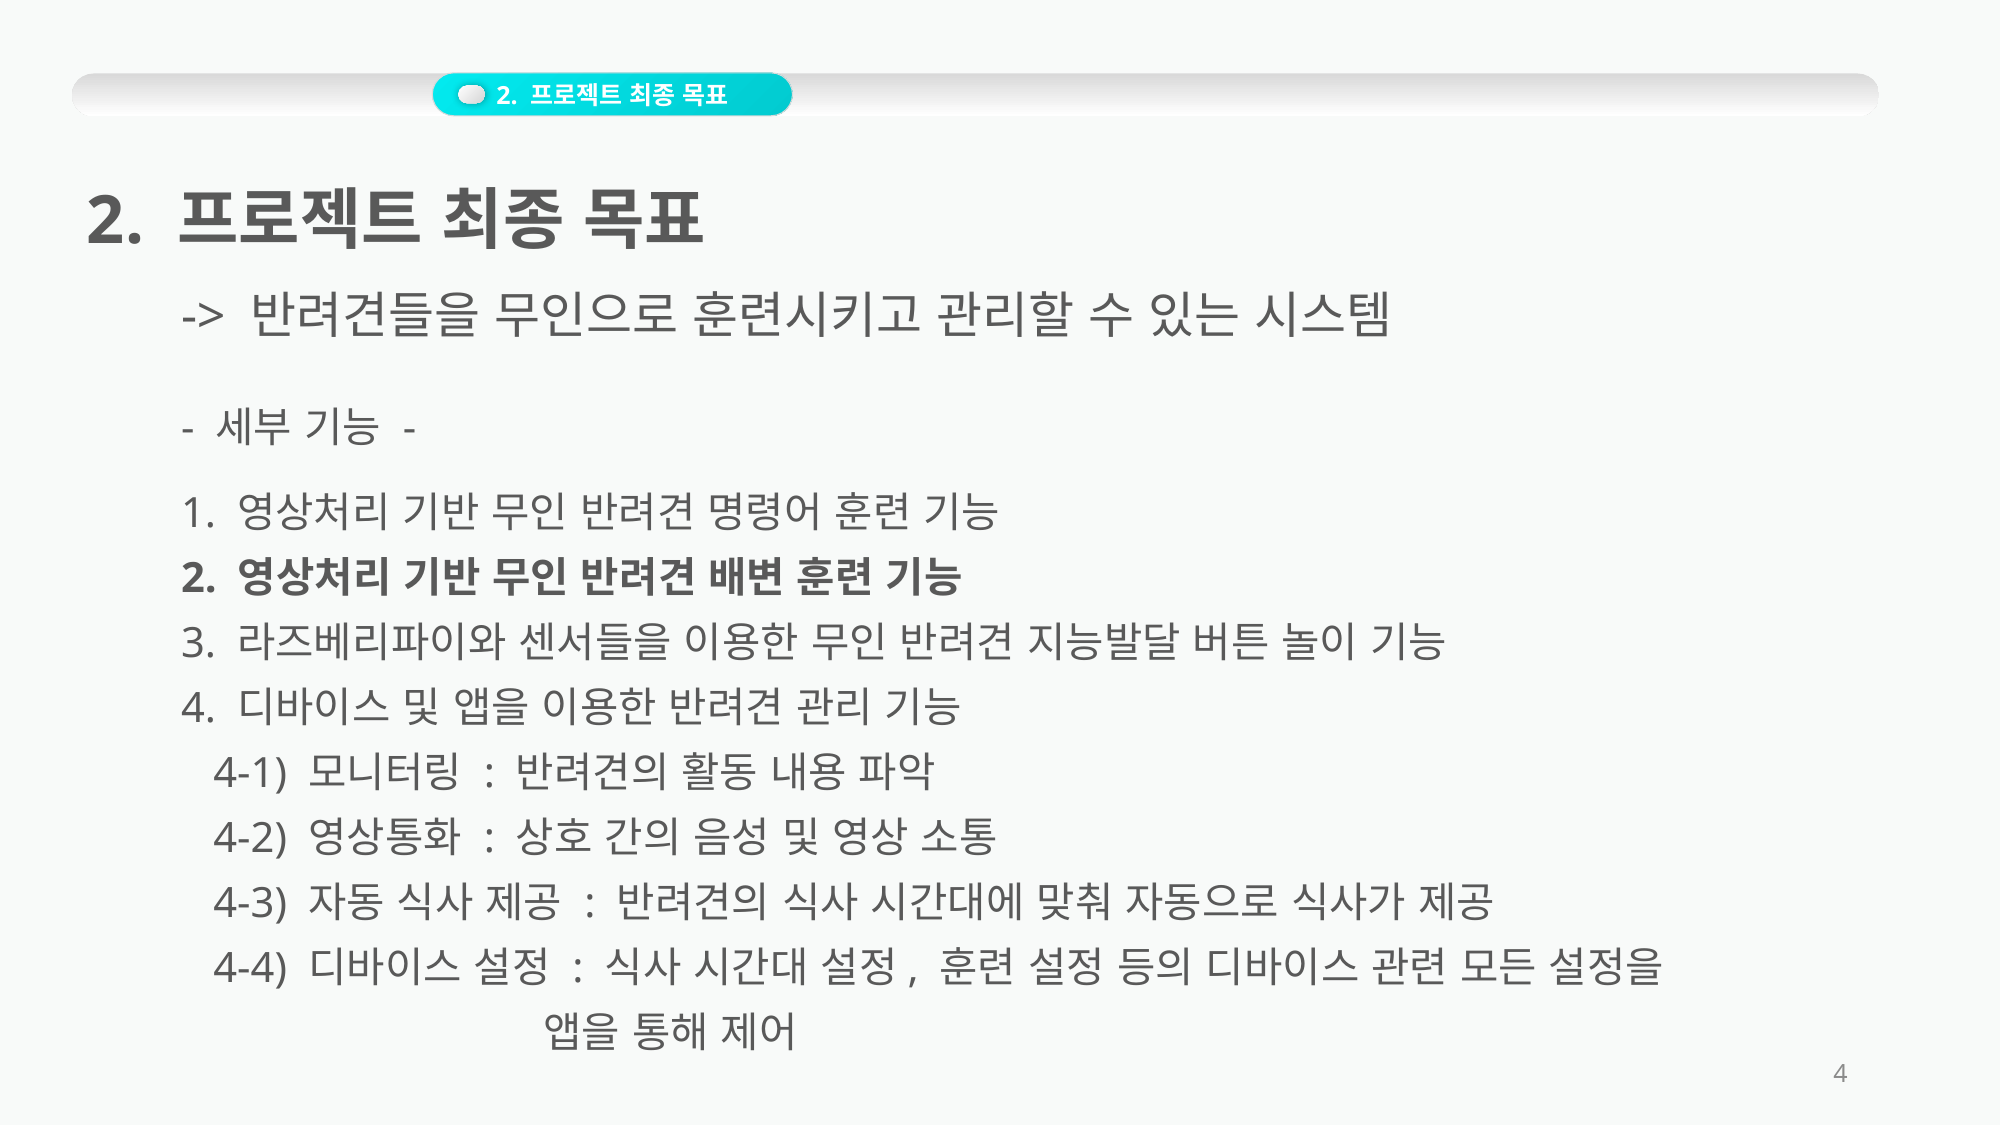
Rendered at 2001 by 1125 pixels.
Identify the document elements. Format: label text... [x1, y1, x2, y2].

text_box - 세부 기능 - 1. 영상처리 기반 무인 반려견 명령어 훈련 기능 2. 영상처리 기반 무인 반려견 배변 훈련 기능 3. 라즈베리파이와 센서들을 이용한 무인 반려견 지능발달 버튼 놀이 기능 4. 디바이스 및 앱을 이용한 반려견 관리 기능 4-1) 모니터링 : 반려견의 활동 내용 파악 4-2) 영상통화 : 상호 간의 음성 및 영상 소통 4-3) 자동 식사 제공 : 반려견의 식사 시간대에 맞춰 자동으로 식사가 제공 4-4) 디바이스 설정 : 식사 시간대 설정, 훈련 설정 등의 디바이스 관련 모든 설정을 앱을 통해 제어 [166, 393, 1814, 1064]
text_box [432, 72, 793, 116]
text_box 2. 프로젝트 최종 목표 [72, 129, 789, 264]
text_box [71, 72, 1881, 118]
text_box -> 반려견들을 무인으로 훈련시키고 관리할 수 있는 시스템 [166, 276, 1766, 351]
slide_number 4 [1412, 1042, 1863, 1103]
